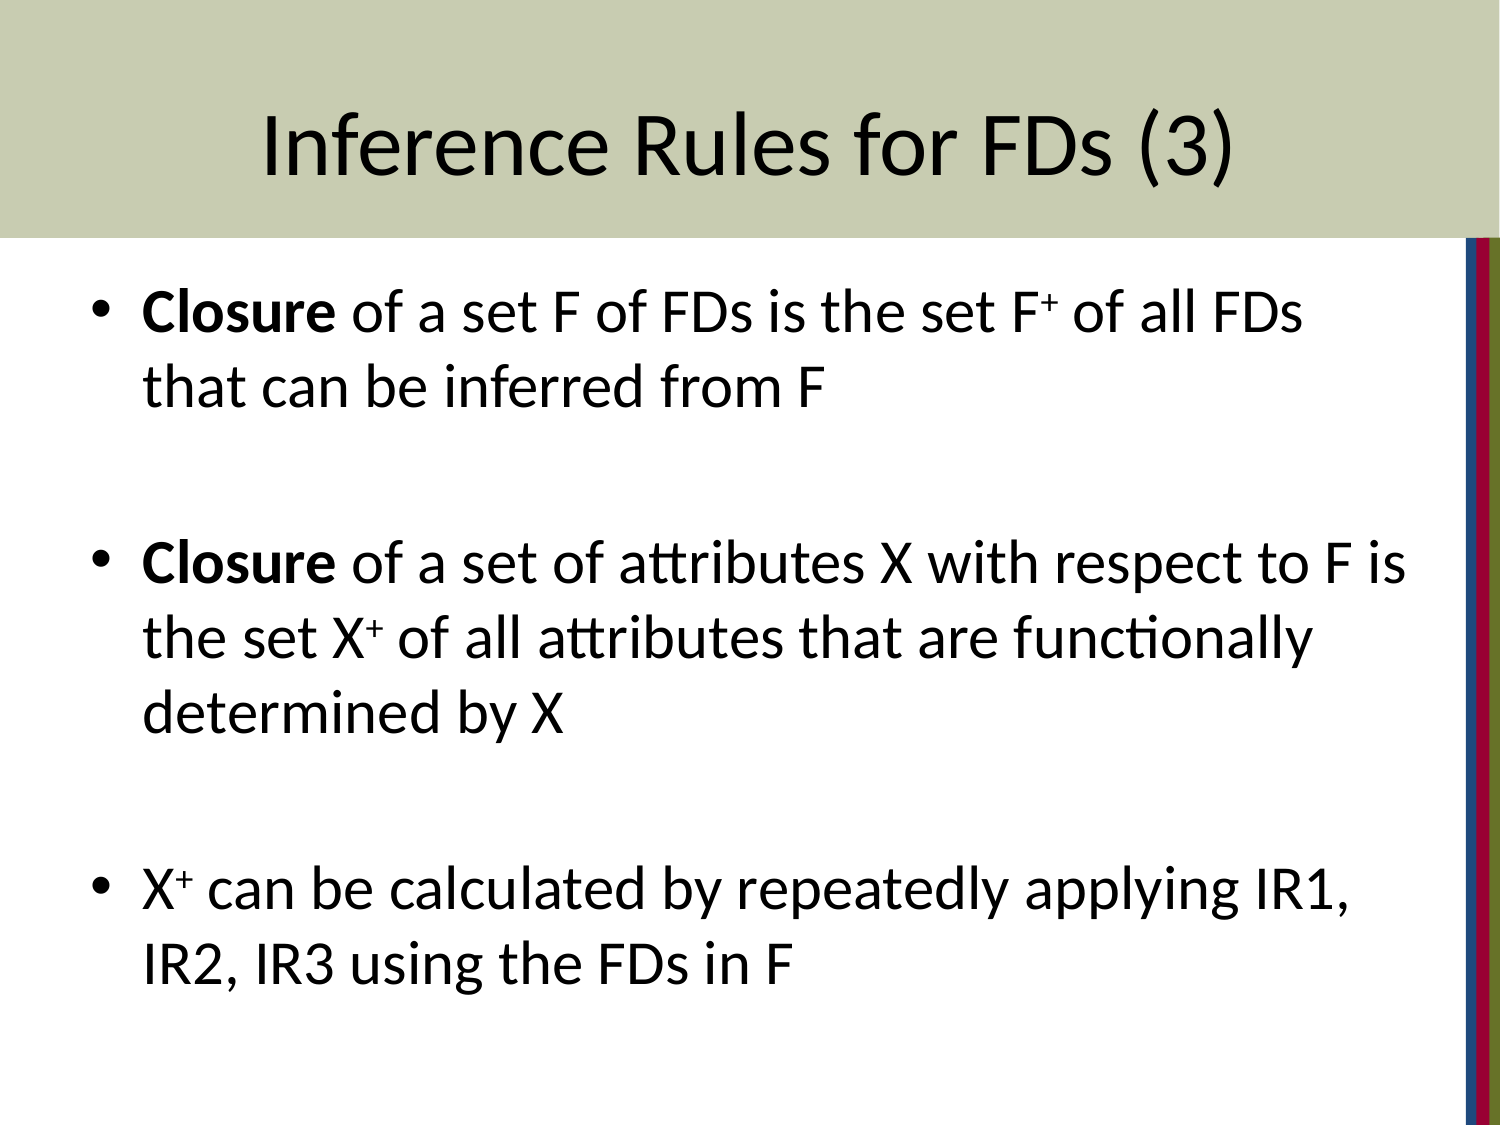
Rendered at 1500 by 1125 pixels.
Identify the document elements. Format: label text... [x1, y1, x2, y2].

list Closure of a set F of FDs is the set F+ of all FDs that can be inferred from F Closure of a set of attributes X with respect to F is the set X+ of all attributes that are functionally determined by X X+ can be calculated by repeatedly applying IR1, IR2, IR3 using the FDs in F [75, 262, 1425, 1005]
title Inference Rules for FDs (3) [75, 45, 1425, 233]
